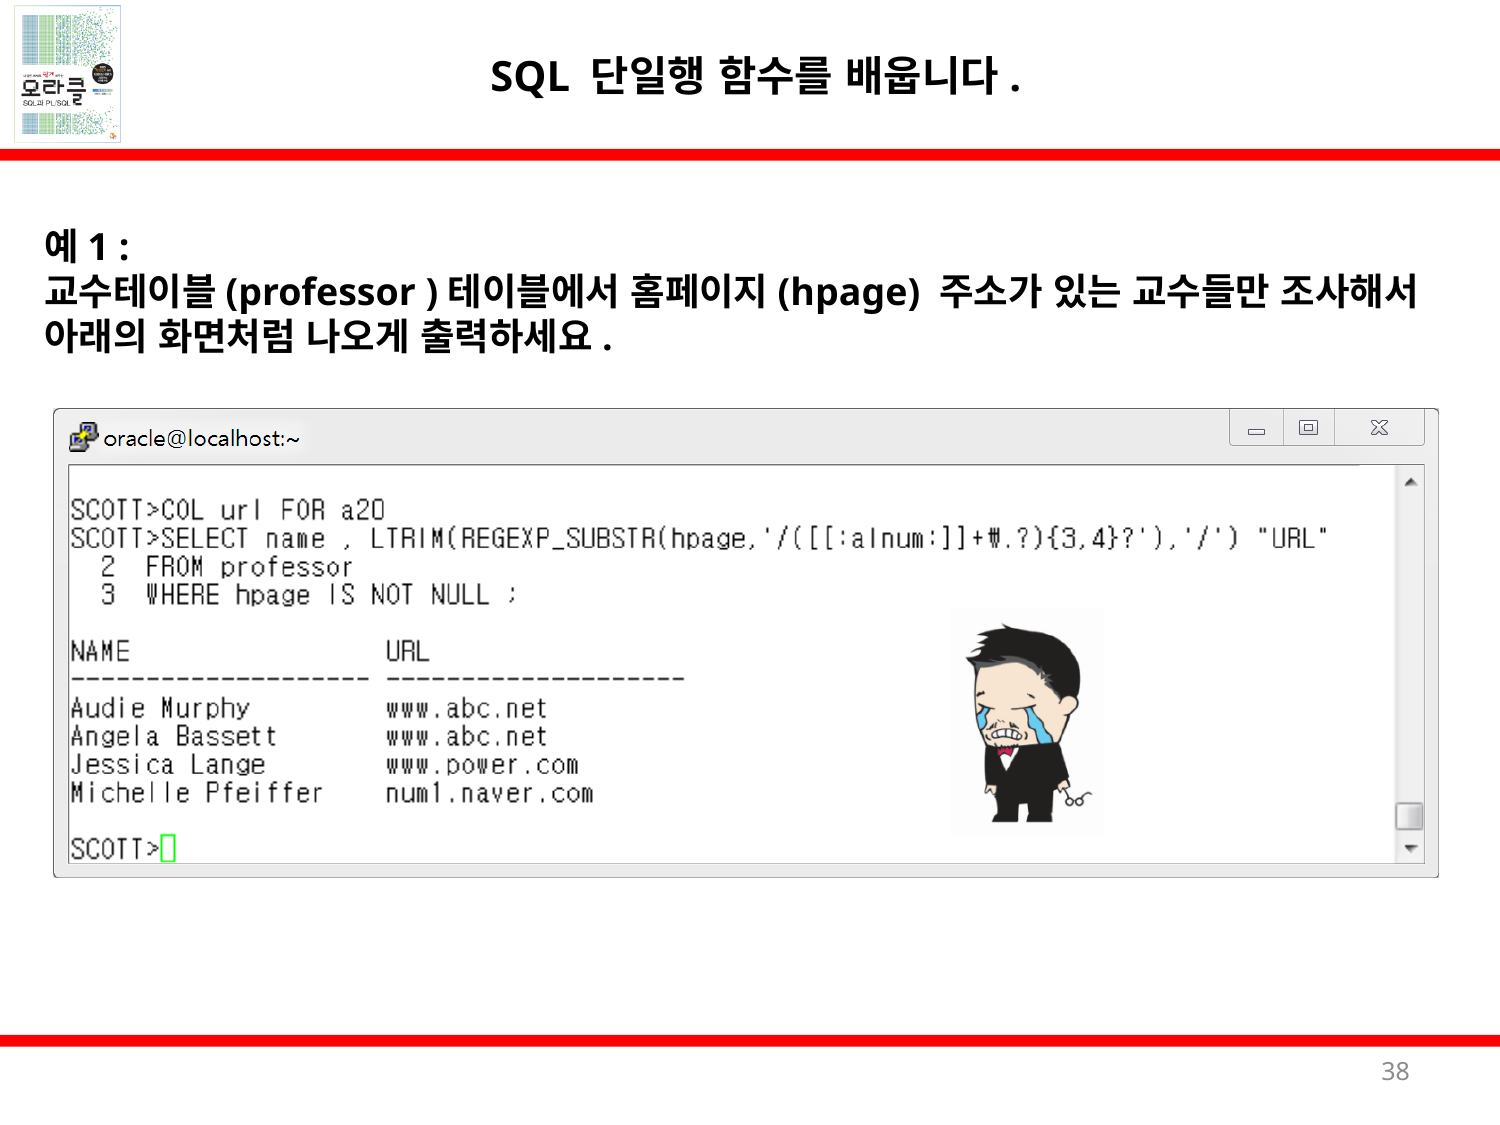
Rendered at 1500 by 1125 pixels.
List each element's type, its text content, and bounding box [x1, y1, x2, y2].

text_box [0, 147, 1500, 163]
slide_number 38 [1074, 1042, 1425, 1103]
picture [52, 408, 1439, 878]
text_box SQL 단일행 함수를 배웁니다. [252, 0, 1260, 151]
text_box 예1 : 교수테이블(professor )테이블에서 홈페이지(hpage) 주소가 있는 교수들만 조사해서 아래의 화면처럼 나오게 출력하세요. [27, 194, 1461, 387]
picture [14, 5, 121, 144]
text_box [0, 1033, 1500, 1049]
